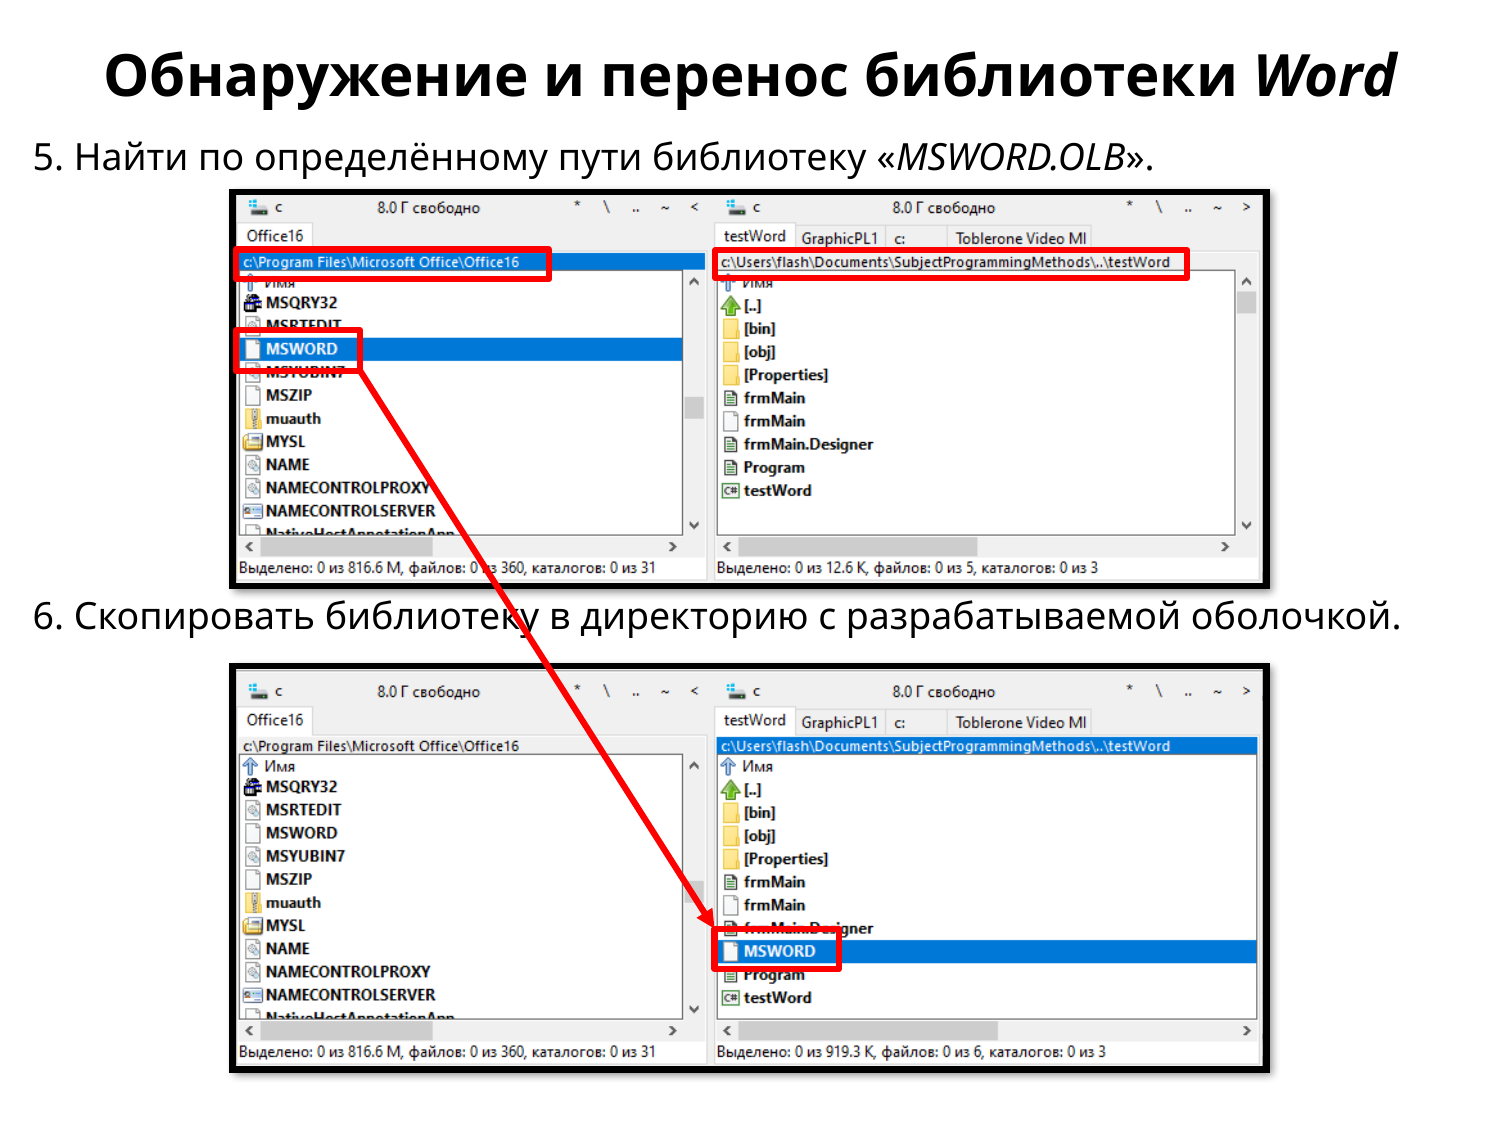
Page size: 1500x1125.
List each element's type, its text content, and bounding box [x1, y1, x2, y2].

picture [235, 194, 1264, 584]
text_box 5. Найти по определённому пути библиотеку «MSWORD.OLB». [17, 125, 1459, 186]
picture [235, 668, 1264, 1067]
text_box 6. Скопировать библиотеку в директорию с разрабатываемой оболочкой. [719, 584, 1459, 645]
text_box Обнаружение и перенос библиотеки Word [17, 30, 1483, 116]
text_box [359, 370, 715, 929]
text_box 6. Скопировать библиотеку в директорию с разрабатываемой оболочкой. [17, 584, 354, 645]
